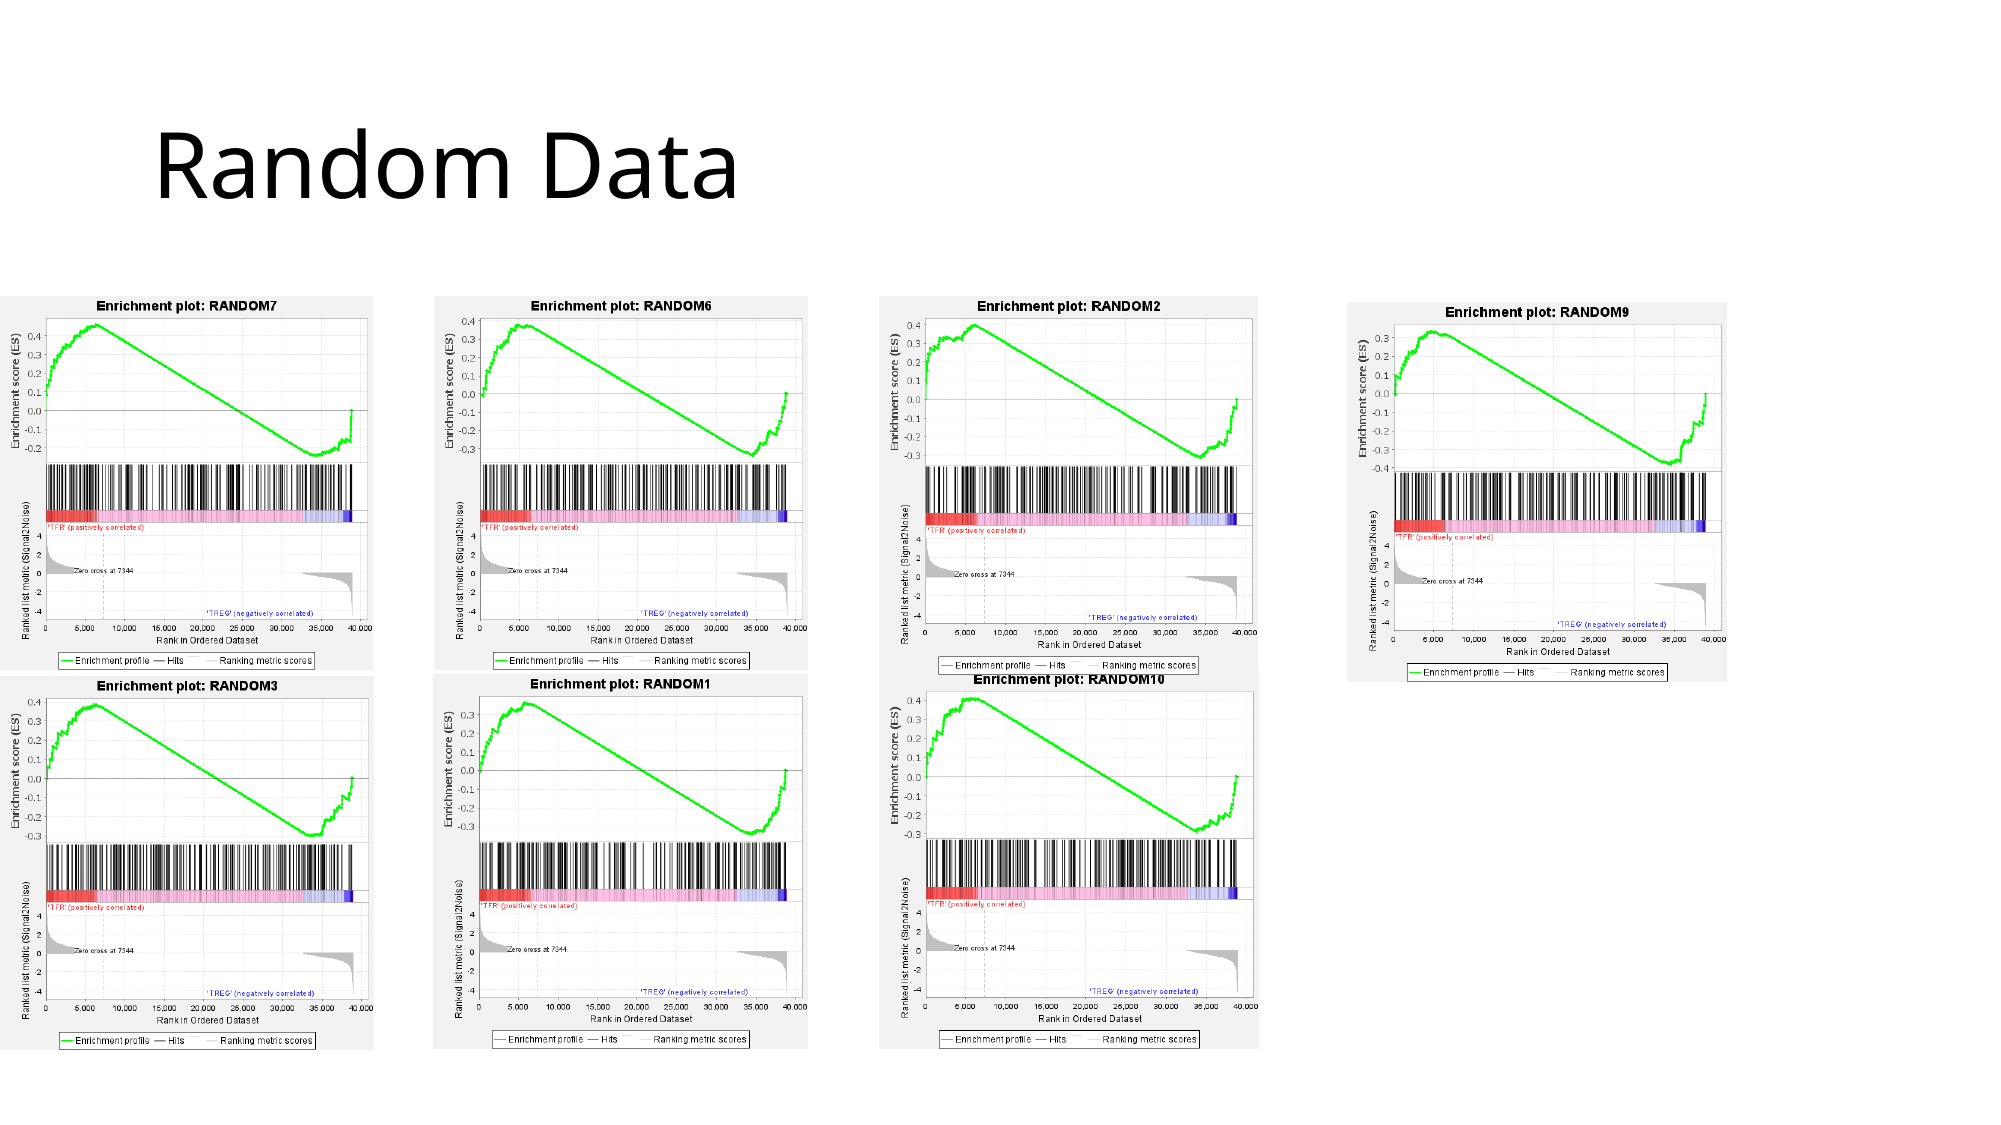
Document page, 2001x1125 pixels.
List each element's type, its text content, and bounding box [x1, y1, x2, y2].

title Random Data [137, 59, 1863, 278]
picture [0, 676, 374, 1050]
picture [879, 296, 1259, 1049]
picture [433, 674, 808, 1049]
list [0, 296, 373, 670]
picture [1347, 302, 1727, 682]
picture [434, 296, 808, 670]
